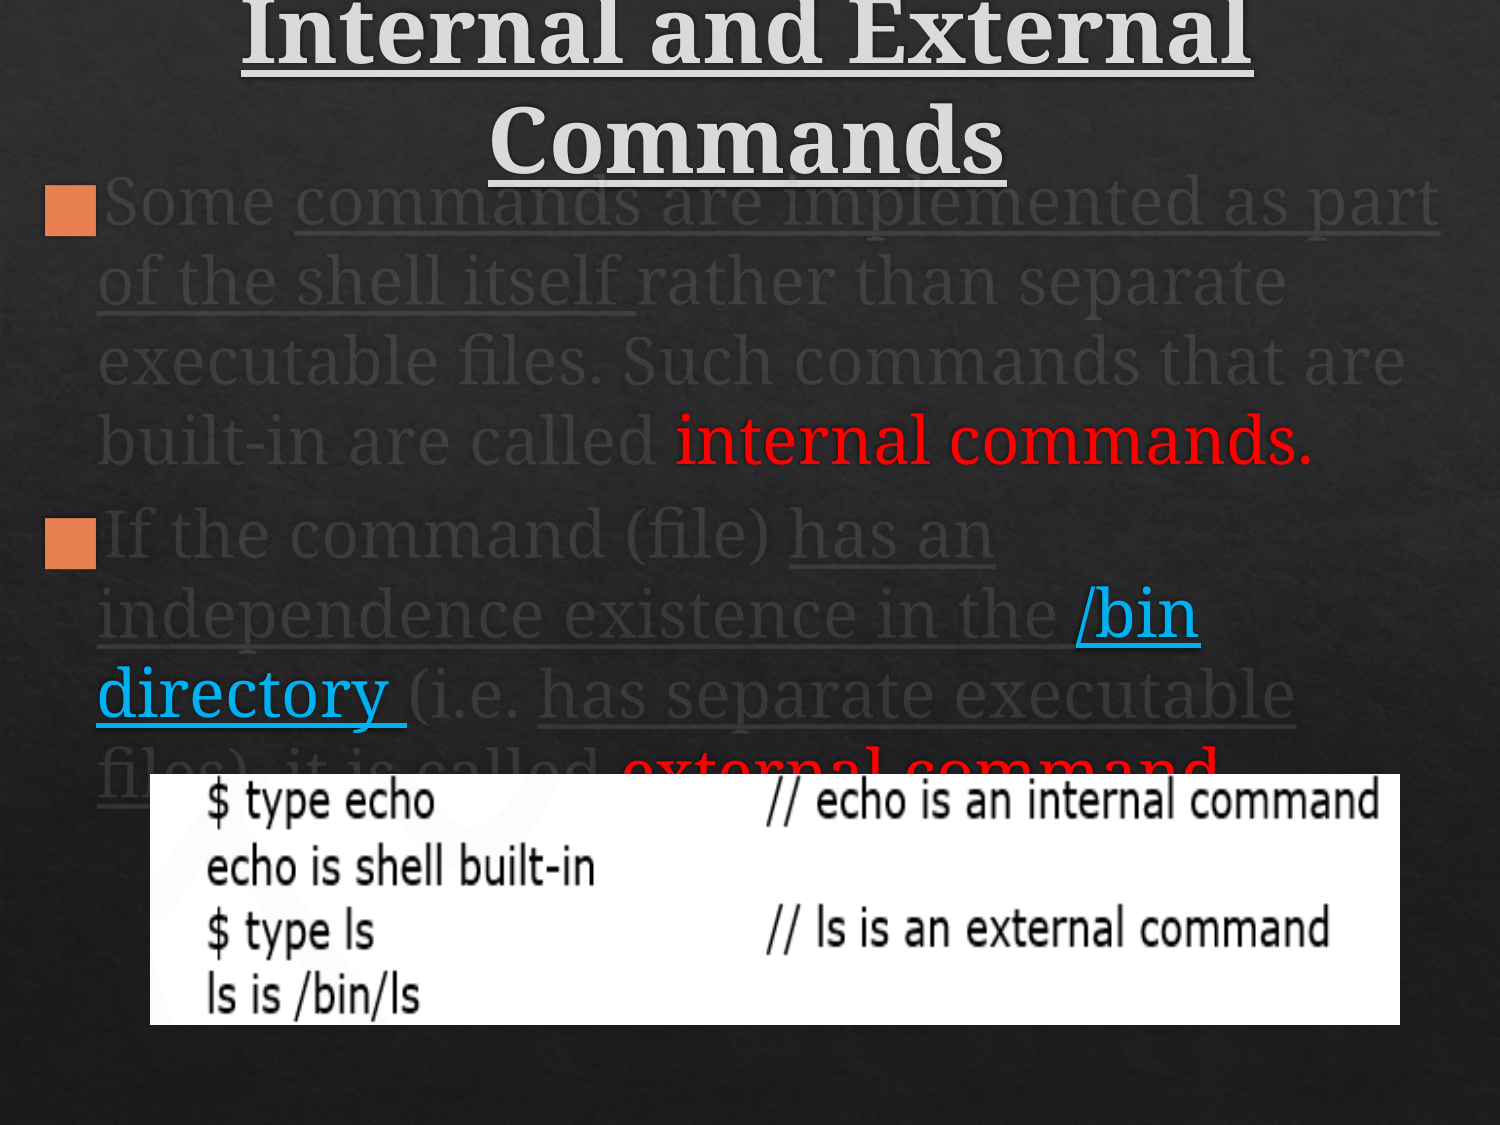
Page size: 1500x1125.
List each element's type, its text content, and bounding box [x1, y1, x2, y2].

picture [149, 774, 1401, 1026]
list Some commands are implemented as part of the shell itself rather than separate executable files. Such commands that are built-in are called internal commands. If the command (file) has an independence existence in the /bin directory (i.e. has separate executable files), it is called external command. [24, 150, 1475, 1113]
title Internal and External Commands [72, 12, 1423, 146]
